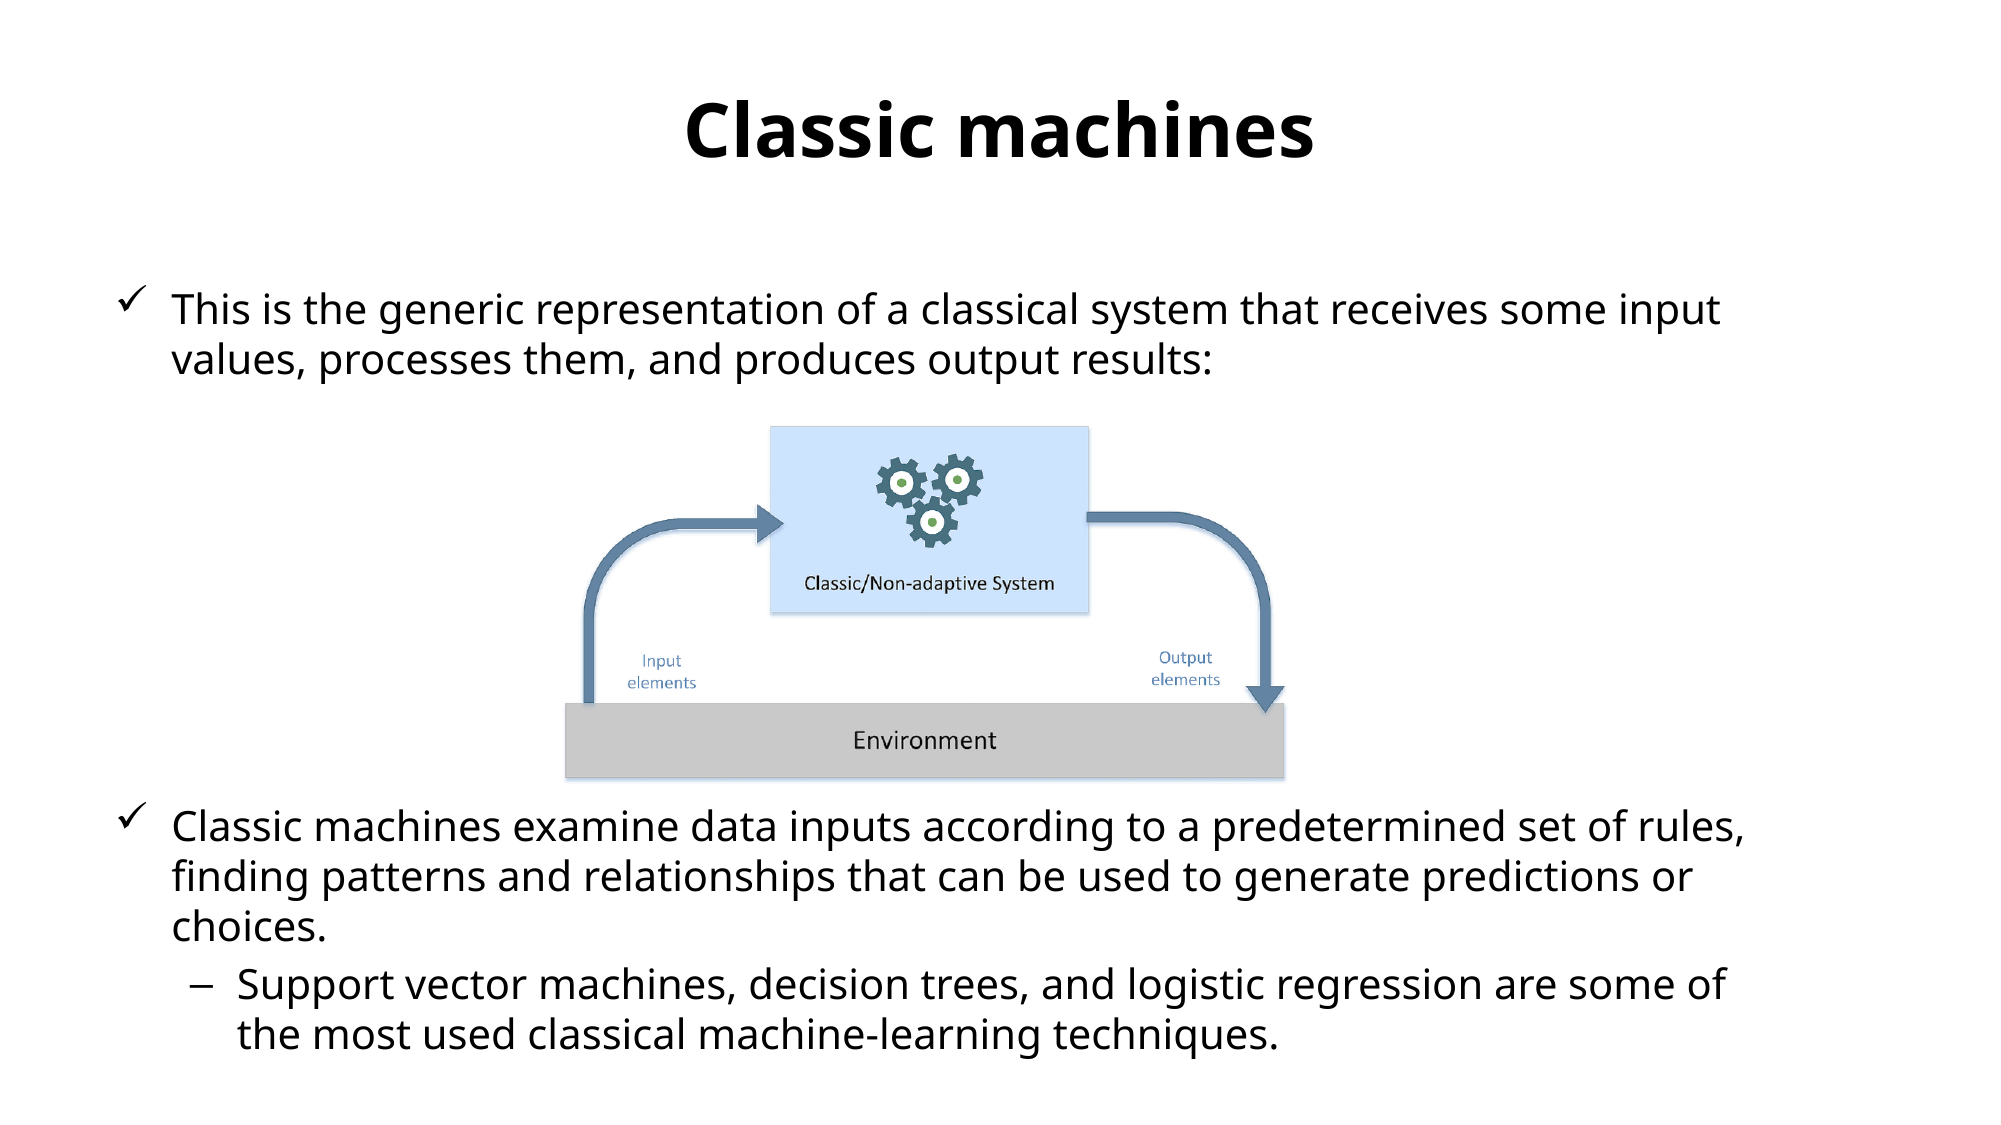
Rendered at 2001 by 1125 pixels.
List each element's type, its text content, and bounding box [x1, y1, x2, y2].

list This is the generic representation of a classical system that receives some input values, processes them, and produces output results: Classic machines examine data inputs according to a predetermined set of rules, finding patterns and relationships that can be used to generate predictions or choices. Support vector machines, decision trees, and logistic regression are some of the most used classical machine-learning techniques. [99, 275, 1800, 1088]
title Classic machines [99, 75, 1900, 263]
picture [561, 424, 1290, 786]
